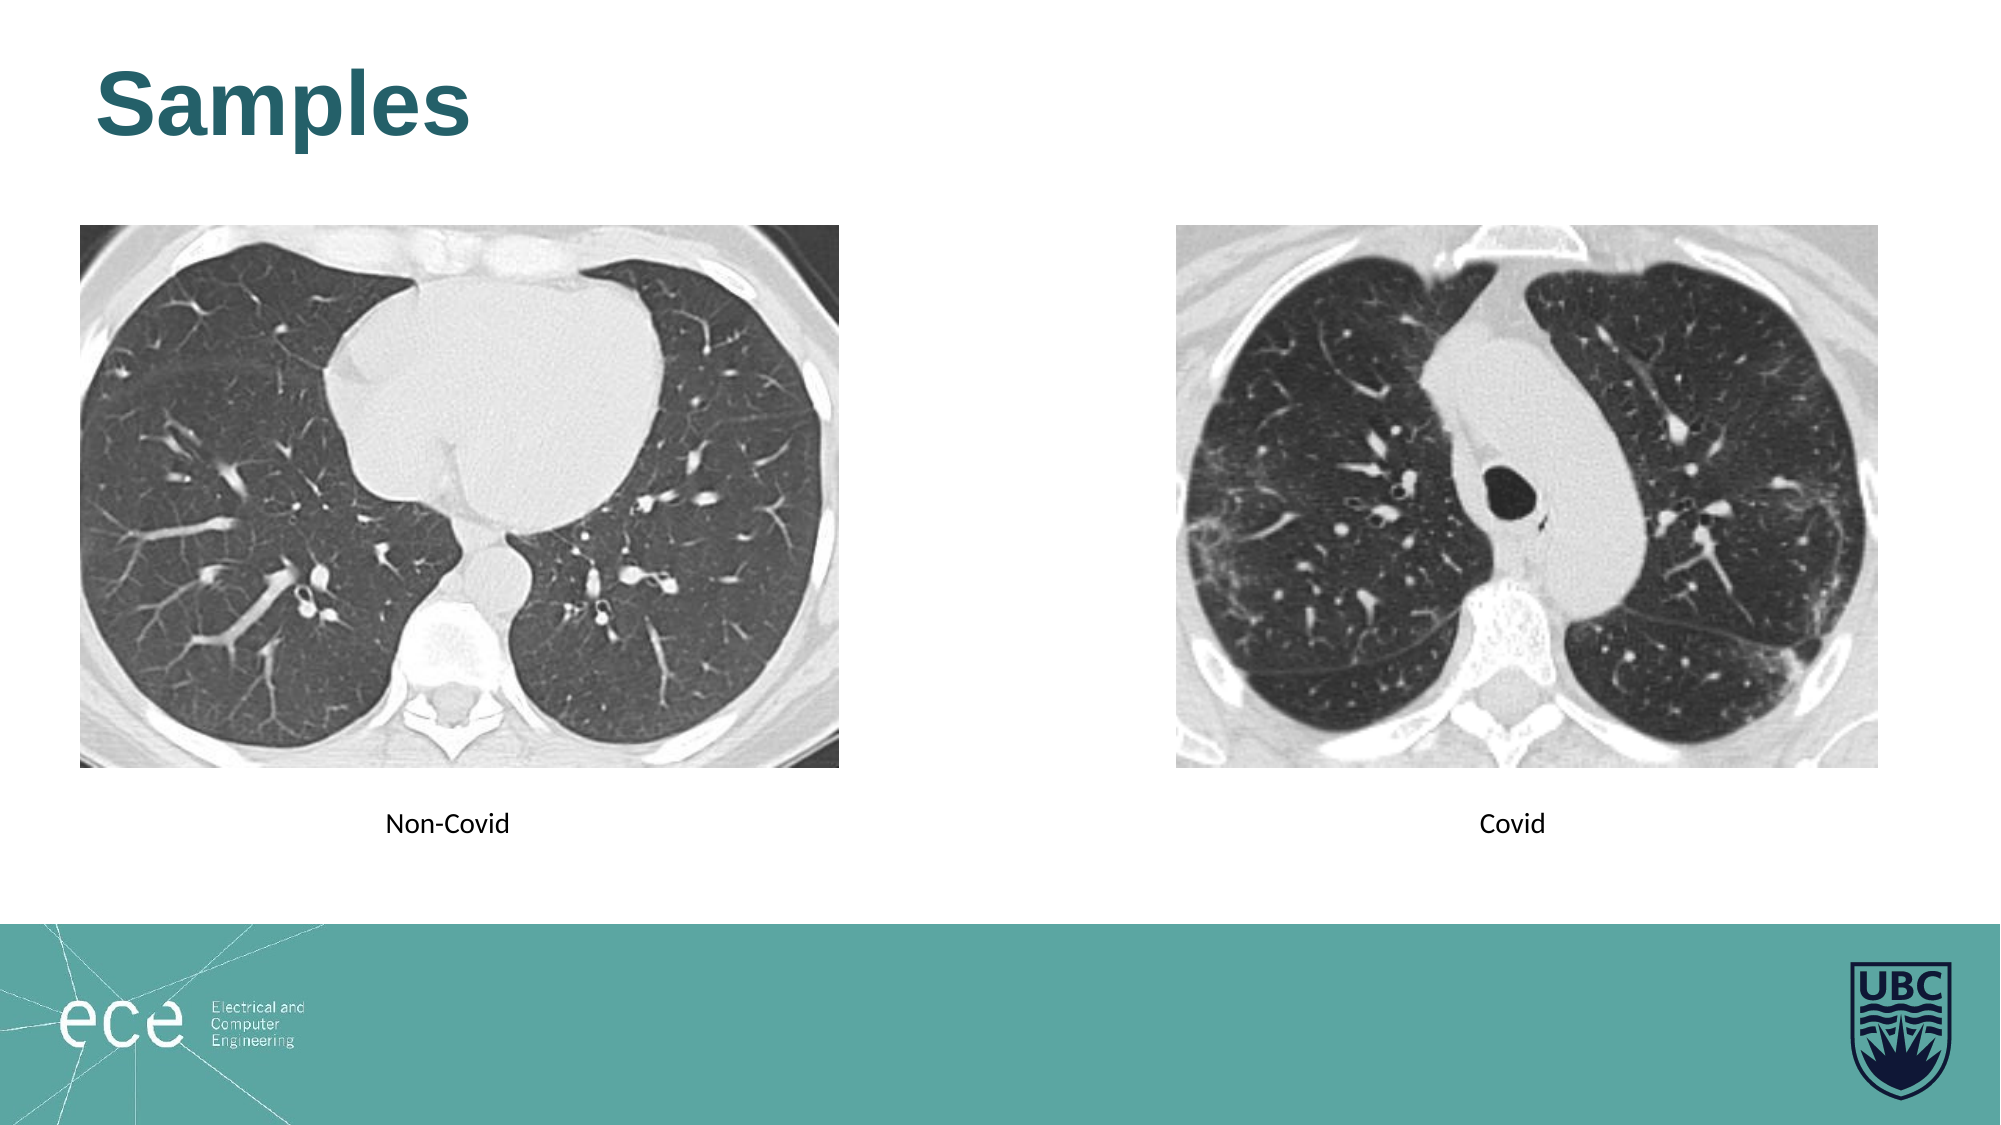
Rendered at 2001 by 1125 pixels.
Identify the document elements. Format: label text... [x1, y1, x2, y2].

text_box Covid [1465, 789, 1912, 855]
picture [80, 224, 839, 768]
picture [1176, 224, 1878, 768]
text_box Non-Covid [370, 789, 817, 855]
list Samples [80, 48, 1790, 204]
picture [0, 924, 2000, 1125]
